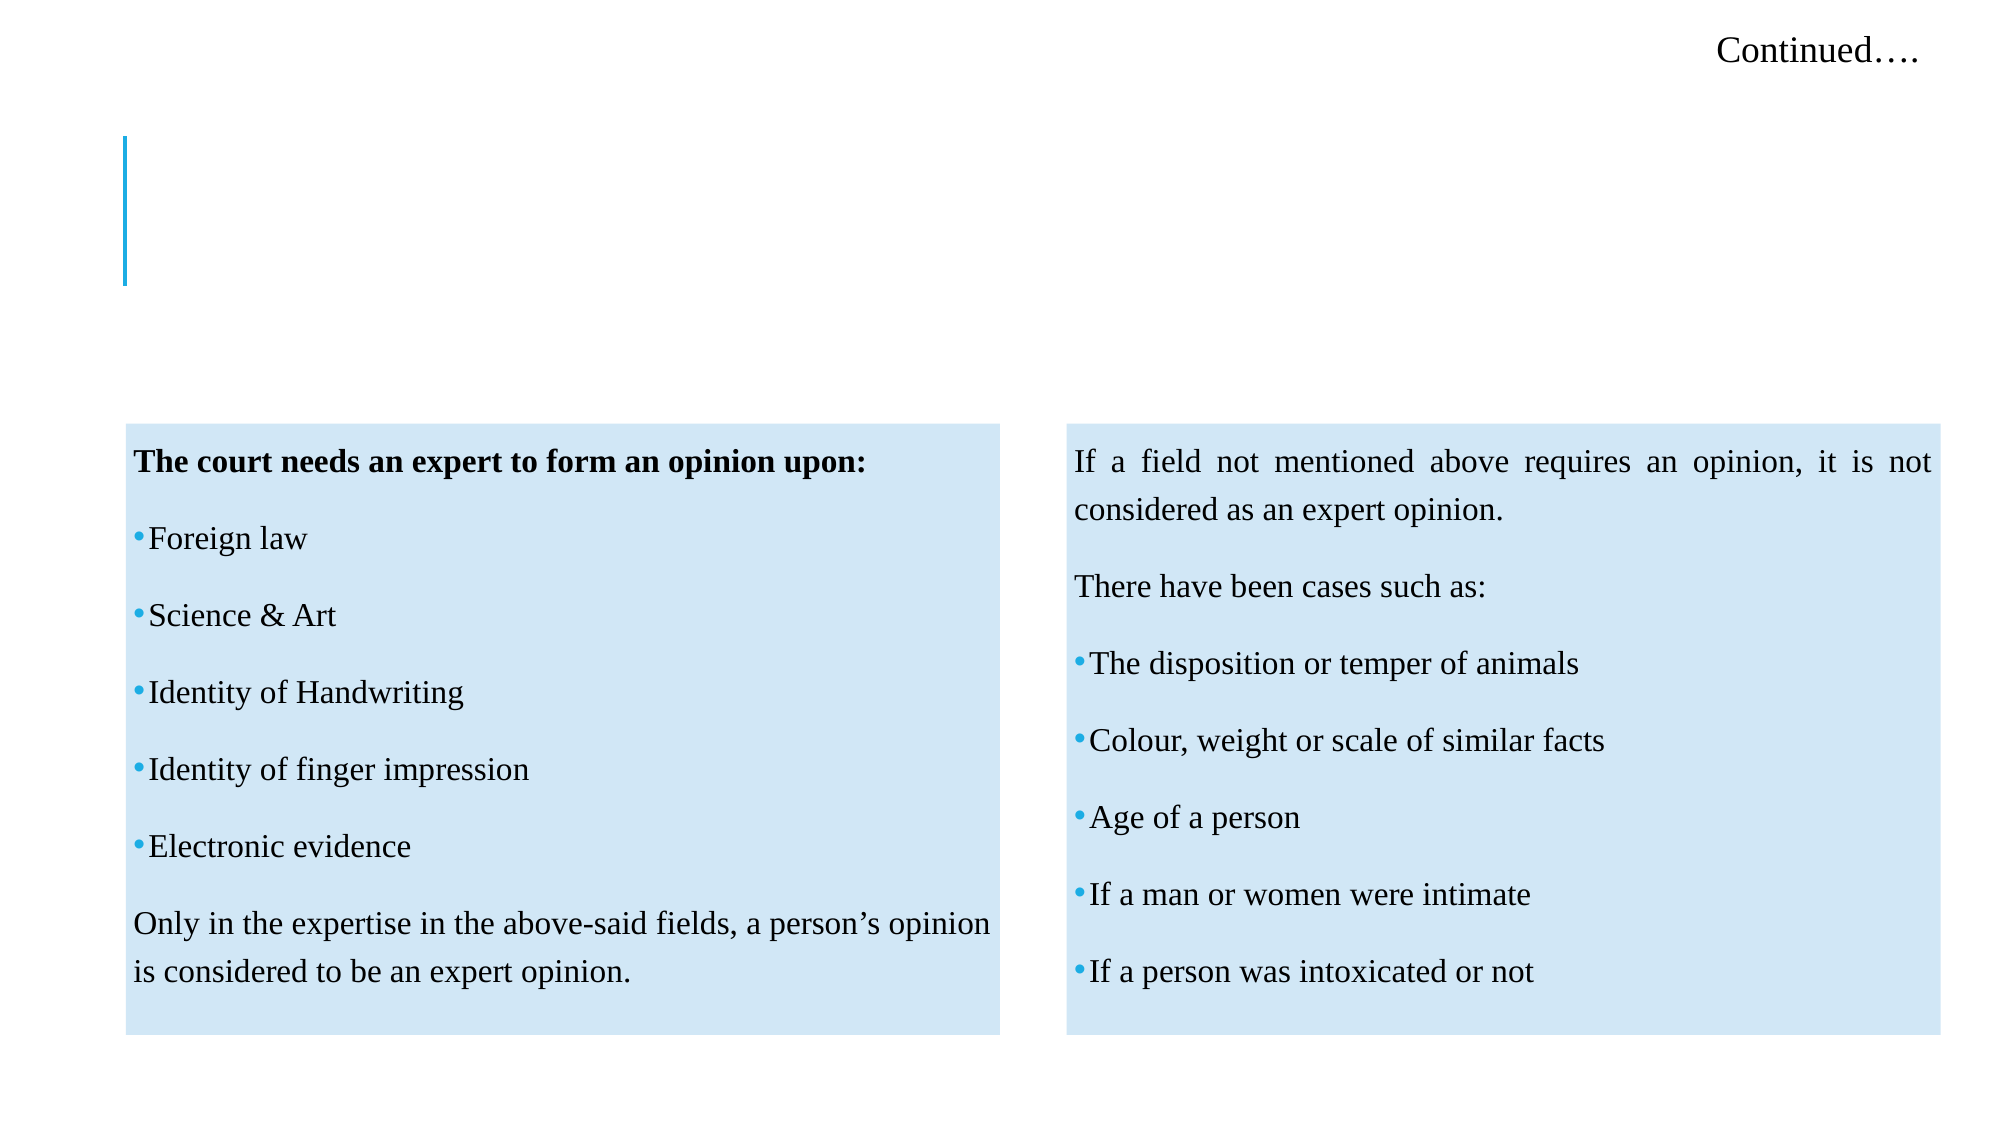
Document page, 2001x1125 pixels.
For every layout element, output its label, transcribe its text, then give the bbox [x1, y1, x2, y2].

text_box If a field not mentioned above requires an opinion, it is not considered as an expert opinion. There have been cases such as: The disposition or temper of animals Colour, weight or scale of similar facts Age of a person If a man or women were intimate If a person was intoxicated or not [1066, 423, 1941, 1035]
list The court needs an expert to form an opinion upon: Foreign law Science & Art Identity of Handwriting Identity of finger impression Electronic evidence Only in the expertise in the above-said fields, a person’s opinion is considered to be an expert opinion. [125, 423, 1000, 1035]
text_box Continued…. [1701, 17, 1970, 77]
